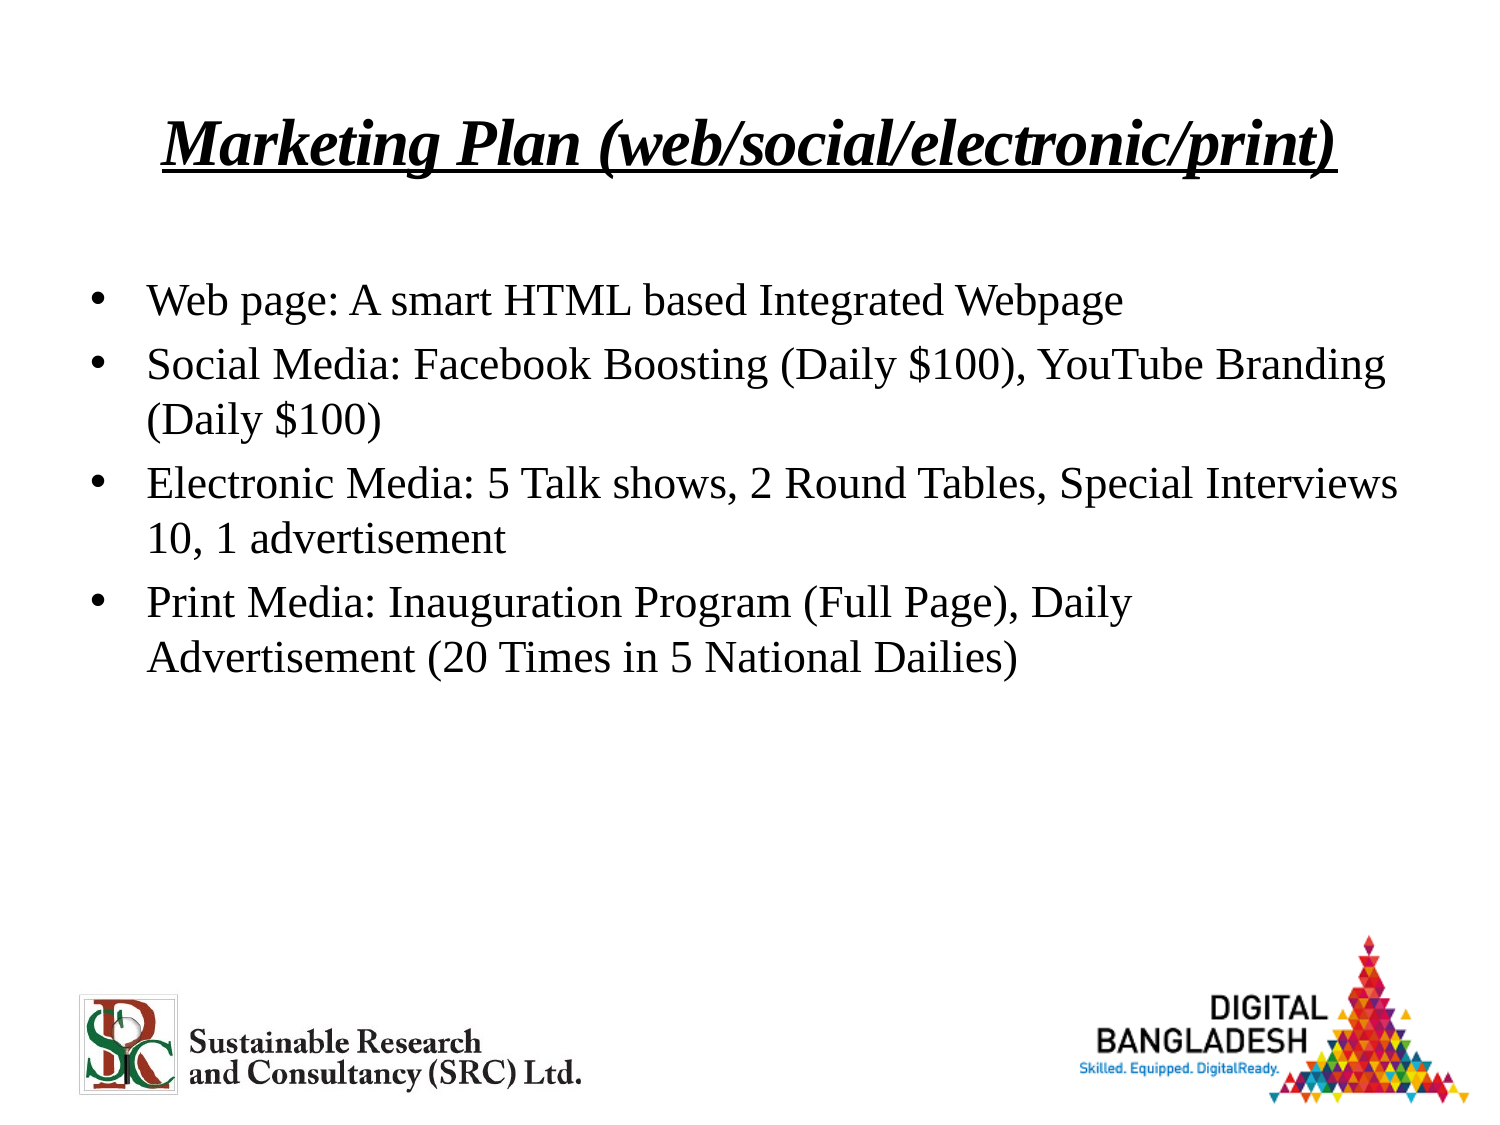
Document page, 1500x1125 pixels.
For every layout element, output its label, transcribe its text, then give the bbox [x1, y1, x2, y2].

picture [1062, 887, 1487, 1124]
picture [74, 987, 588, 1101]
title Marketing Plan (web/social/electronic/print) [75, 45, 1425, 233]
list Web page: A smart HTML based Integrated Webpage Social Media: Facebook Boosting (Daily $100), YouTube Branding (Daily $100) Electronic Media: 5 Talk shows, 2 Round Tables, Special Interviews 10, 1 advertisement Print Media: Inauguration Program (Full Page), Daily Advertisement (20 Times in 5 National Dailies) [75, 262, 1425, 888]
